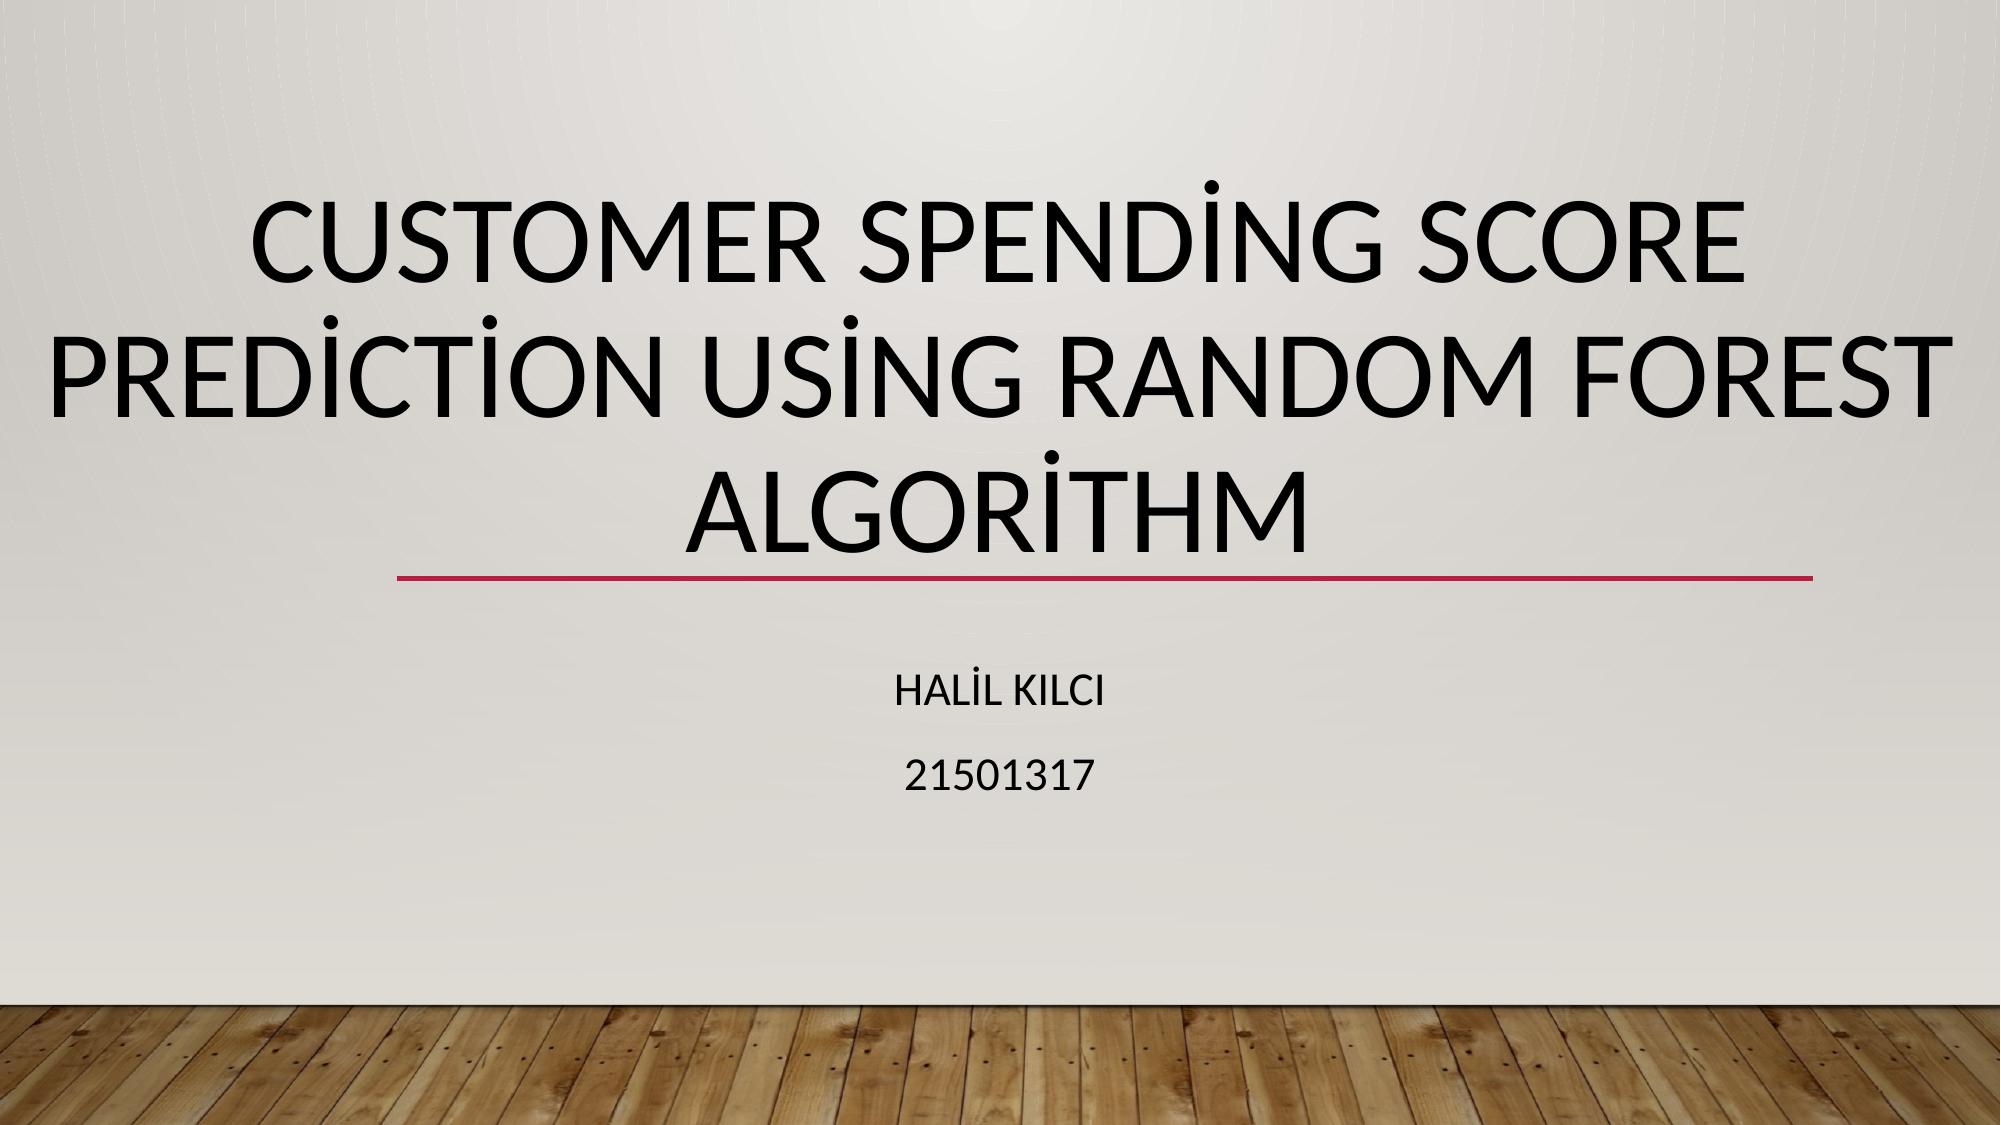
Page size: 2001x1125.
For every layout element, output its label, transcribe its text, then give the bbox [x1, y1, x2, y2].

picture [0, 1005, 2000, 1125]
subtitle Halil Kılcı 21501317 [0, 579, 2000, 818]
title Customer Spending Score Prediction using Random Forest Algorithm [0, 131, 2000, 579]
